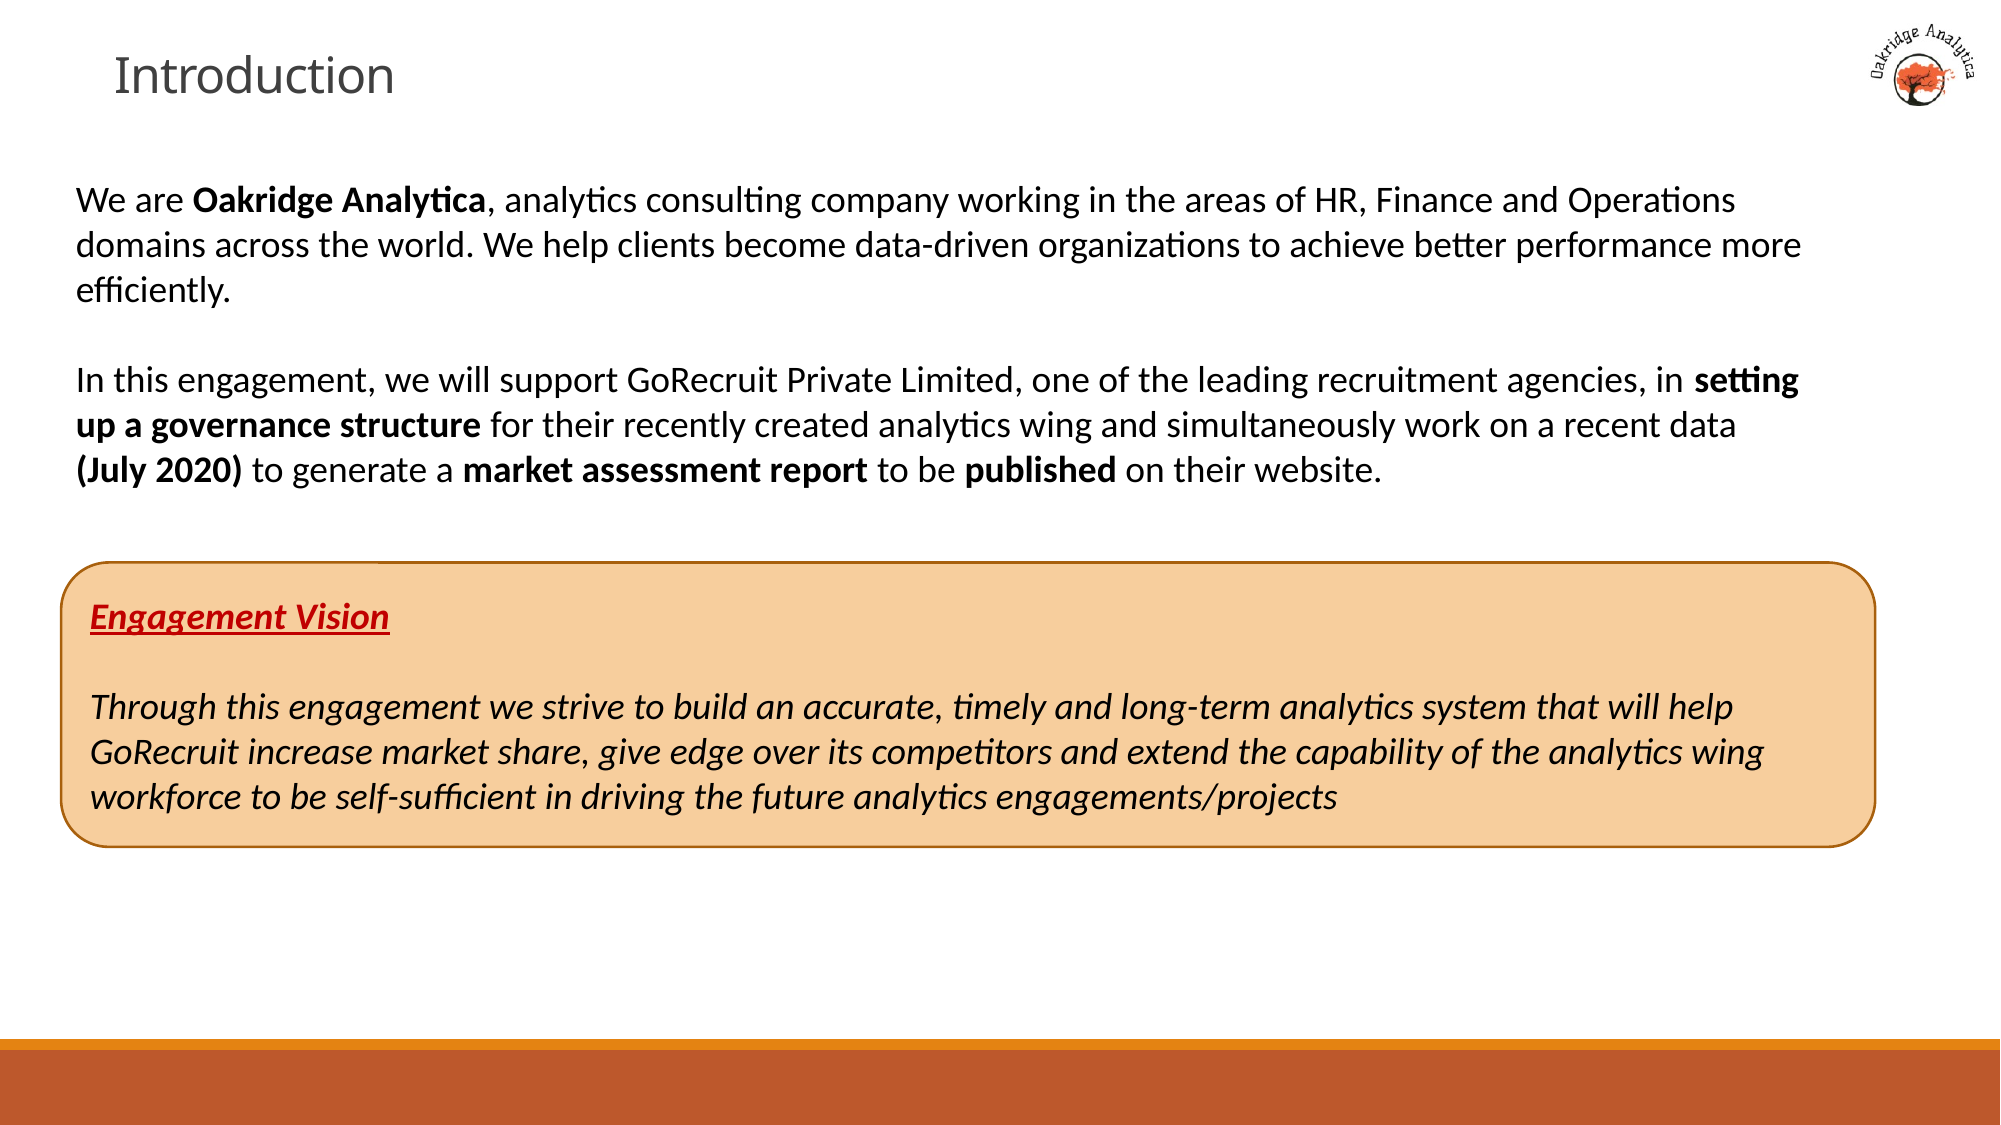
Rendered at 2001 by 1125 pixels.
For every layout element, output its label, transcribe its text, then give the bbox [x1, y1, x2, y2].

text_box Engagement Vision Through this engagement we strive to build an accurate, timely and long-term analytics system that will help GoRecruit increase market share, give edge over its competitors and extend the capability of the analytics wing workforce to be self-sufficient in driving the future analytics engagements/projects [59, 561, 1877, 849]
text_box We are Oakridge Analytica, analytics consulting company working in the areas of HR, Finance and Operations domains across the world. We help clients become data-driven organizations to achieve better performance more efficiently. In this engagement, we will support GoRecruit Private Limited, one of the leading recruitment agencies, in setting up a governance structure for their recently created analytics wing and simultaneously work on a recent data (July 2020) to generate a market assessment report to be published on their website. [61, 167, 1844, 595]
title Introduction [99, 45, 1750, 145]
picture [1855, 3, 1990, 114]
